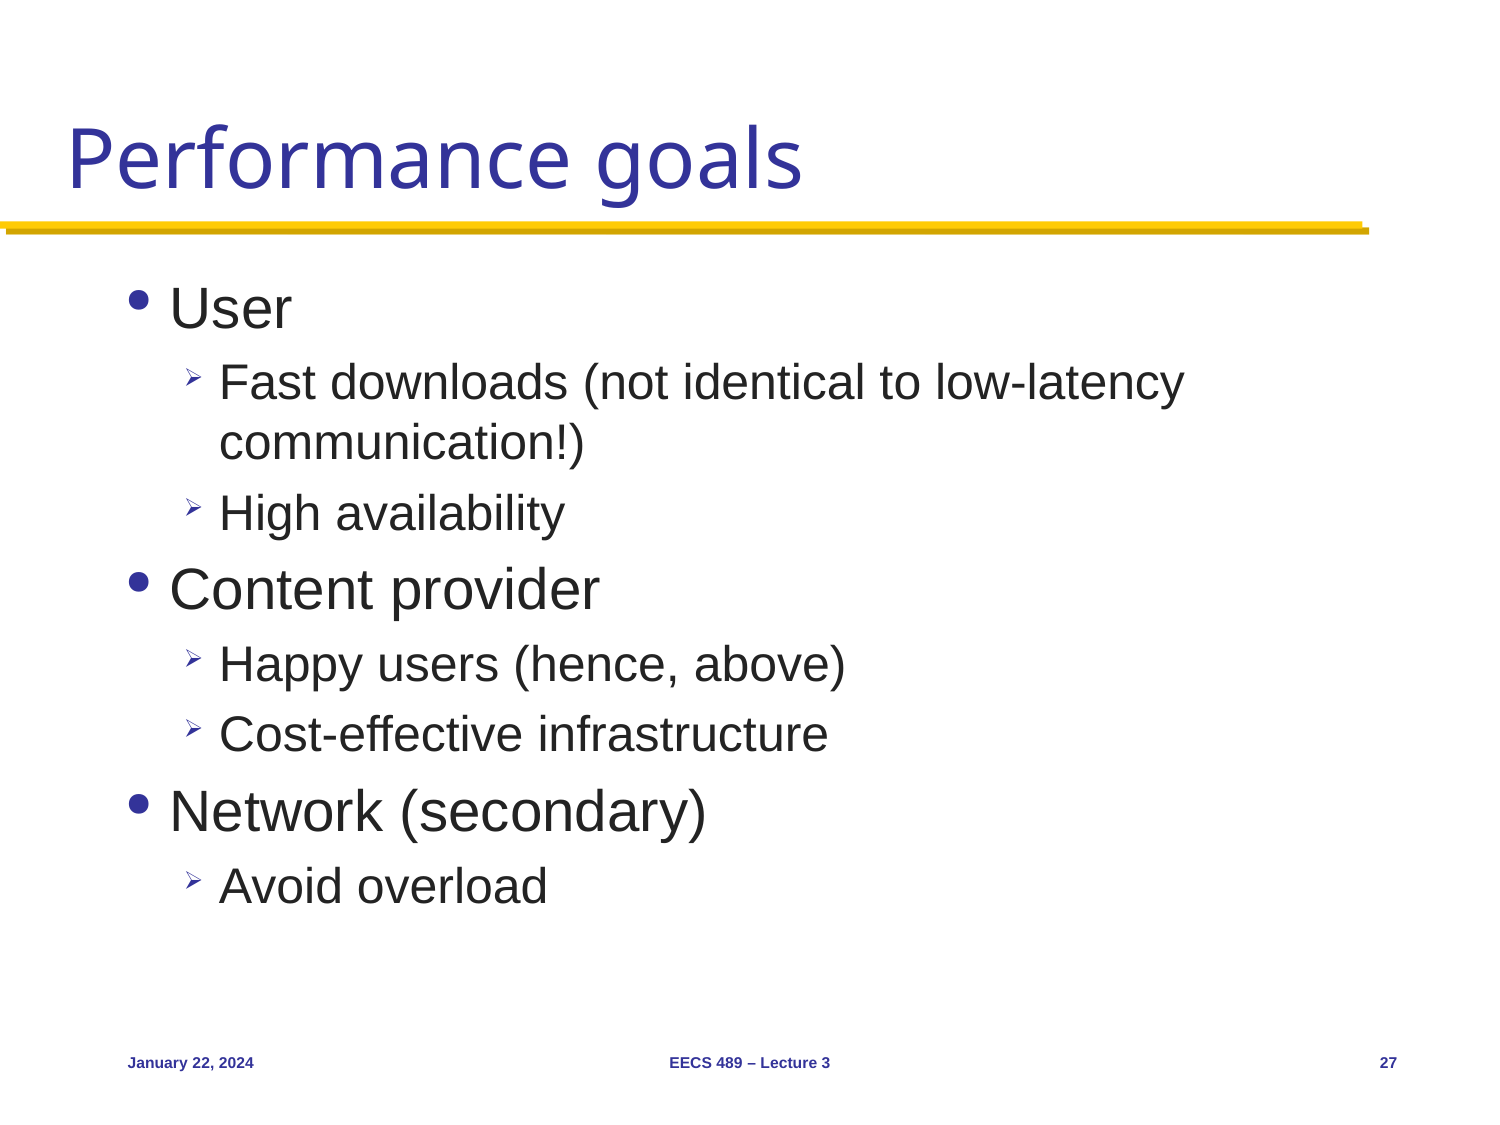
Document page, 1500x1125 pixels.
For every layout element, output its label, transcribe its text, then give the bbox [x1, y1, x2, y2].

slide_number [112, 1024, 426, 1101]
title Performance goals [49, 24, 1451, 213]
footer EECS 489 – Lecture 3 [512, 1024, 988, 1101]
slide_number 27 [1312, 1024, 1413, 1101]
list User Fast downloads (not identical to low-latency communication!) High availability Content provider Happy users (hence, above) Cost-effective infrastructure Network (secondary) Avoid overload [112, 262, 1413, 988]
